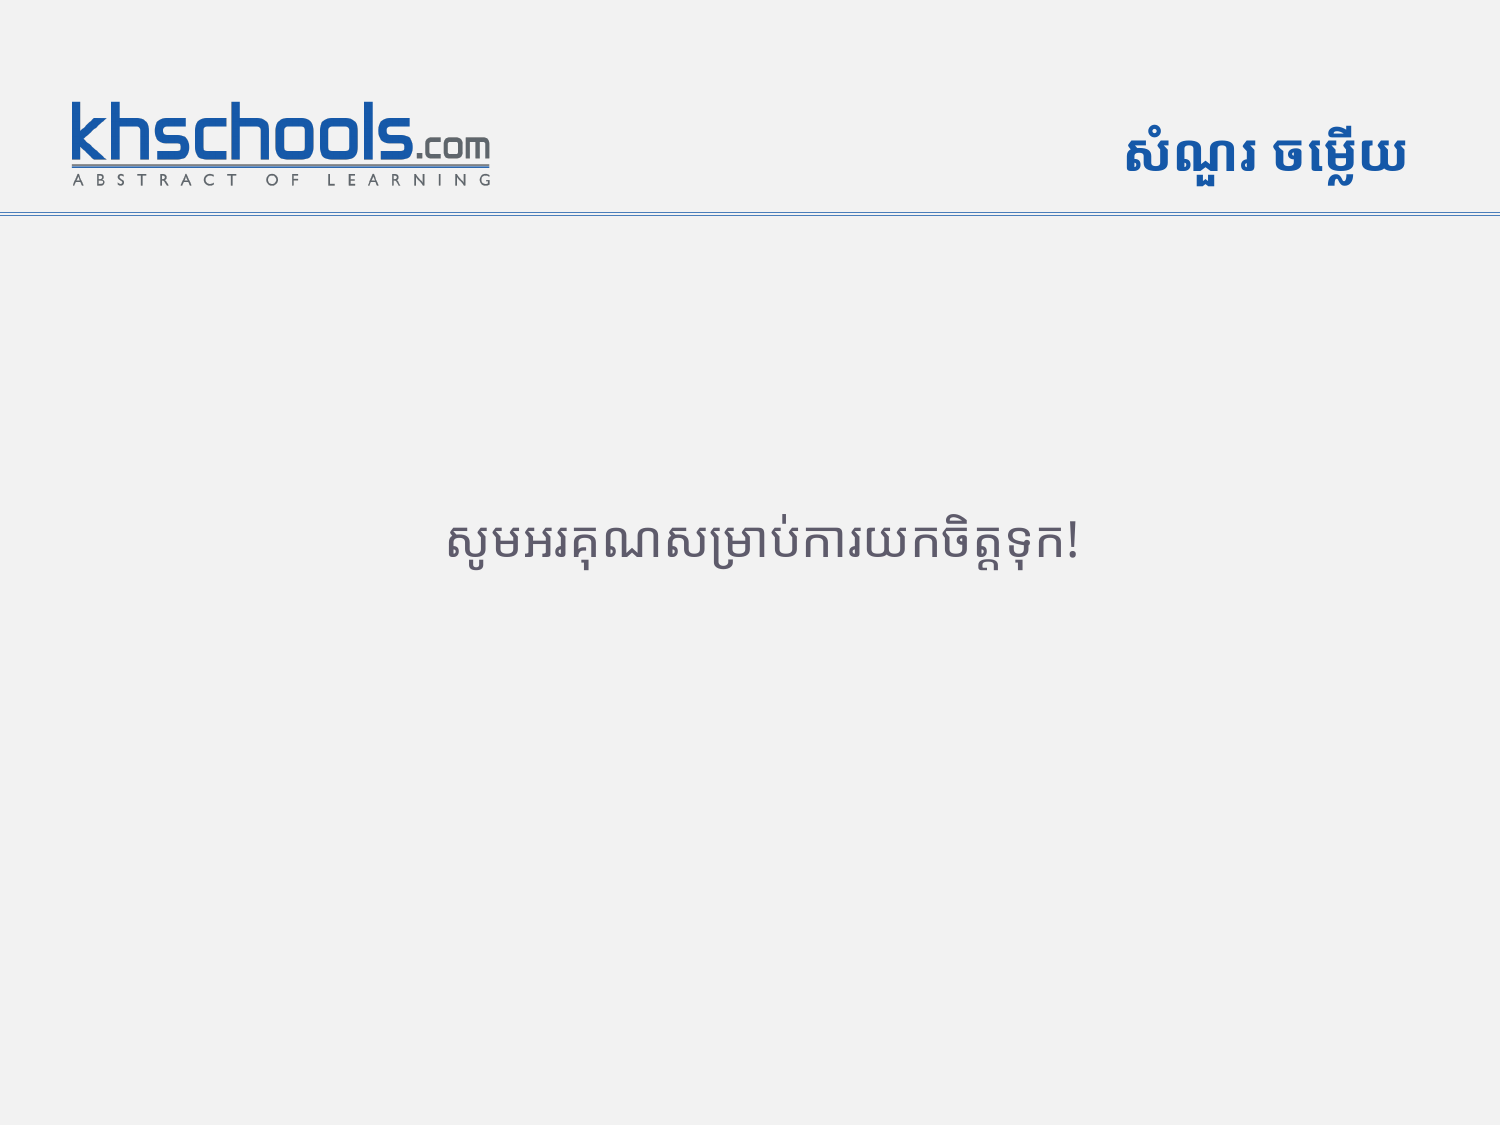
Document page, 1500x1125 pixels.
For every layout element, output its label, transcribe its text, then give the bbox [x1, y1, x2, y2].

title សំណួរ ចម្លើយ [537, 112, 1425, 188]
picture [50, 99, 511, 188]
list សូមអរគុណសម្រាប់ការយកចិត្តទុក! [87, 500, 1438, 600]
